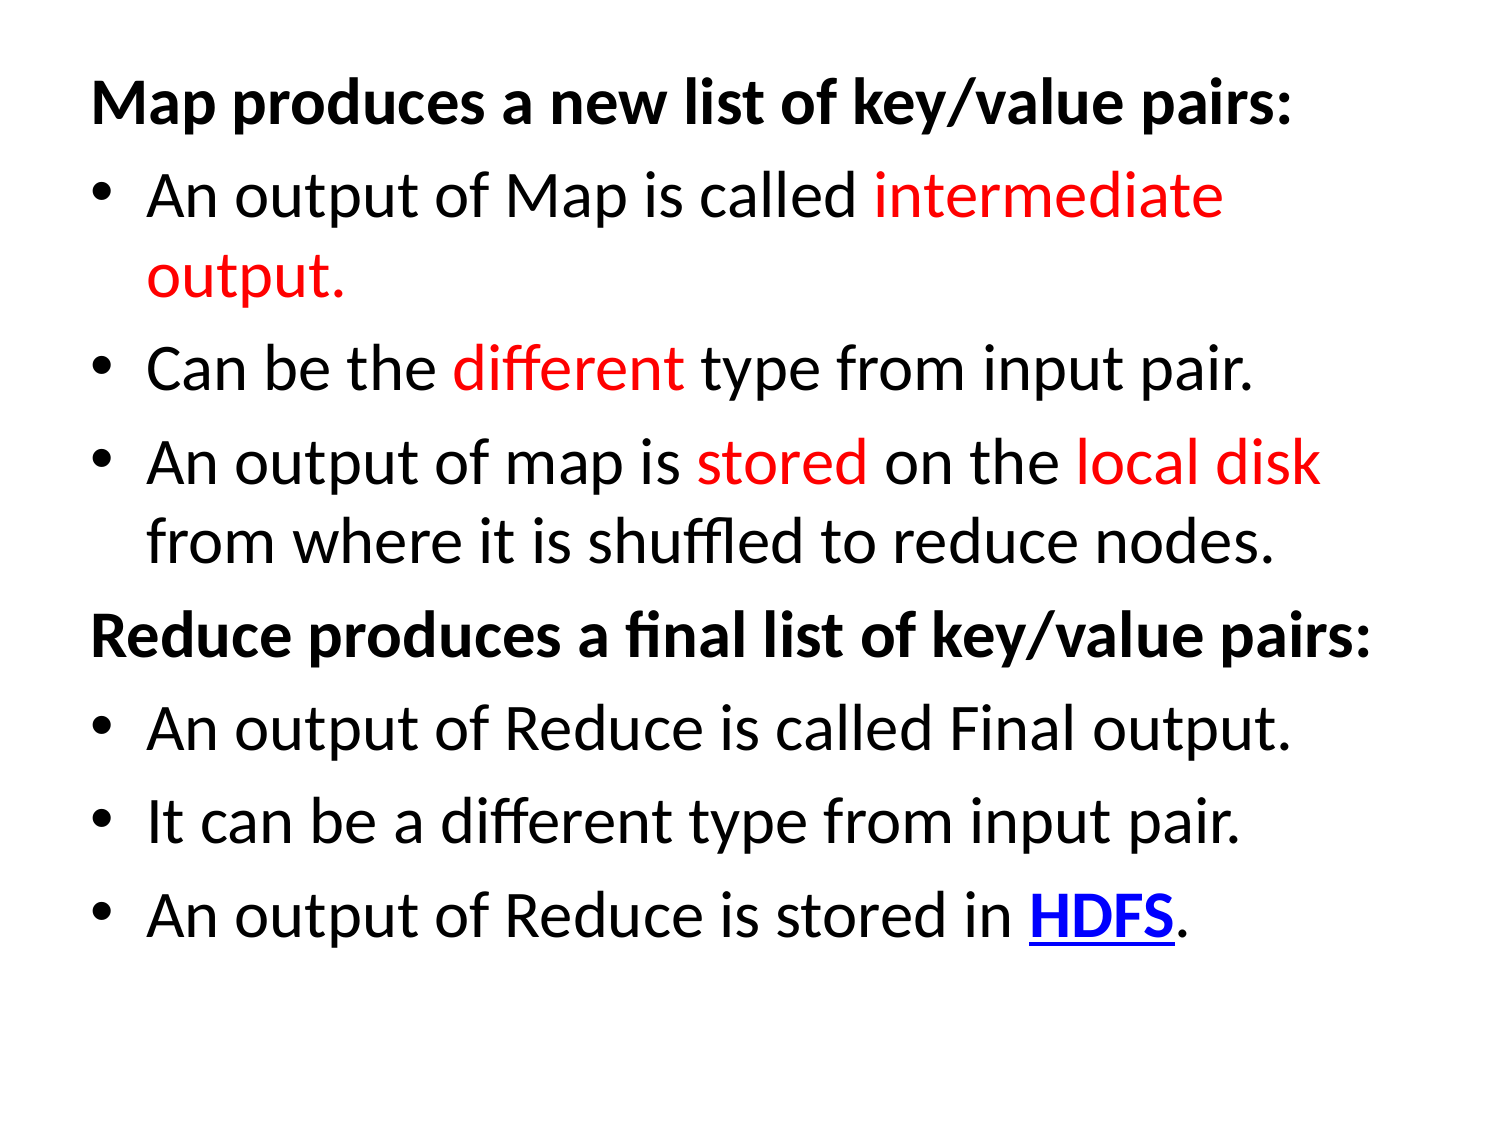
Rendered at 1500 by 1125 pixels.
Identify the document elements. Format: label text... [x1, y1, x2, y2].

list Map produces a new list of key/value pairs: An output of Map is called intermediate output. Can be the different type from input pair. An output of map is stored on the local disk from where it is shuffled to reduce nodes. Reduce produces a final list of key/value pairs: An output of Reduce is called Final output. It can be a different type from input pair. An output of Reduce is stored in HDFS. [75, 50, 1425, 1063]
